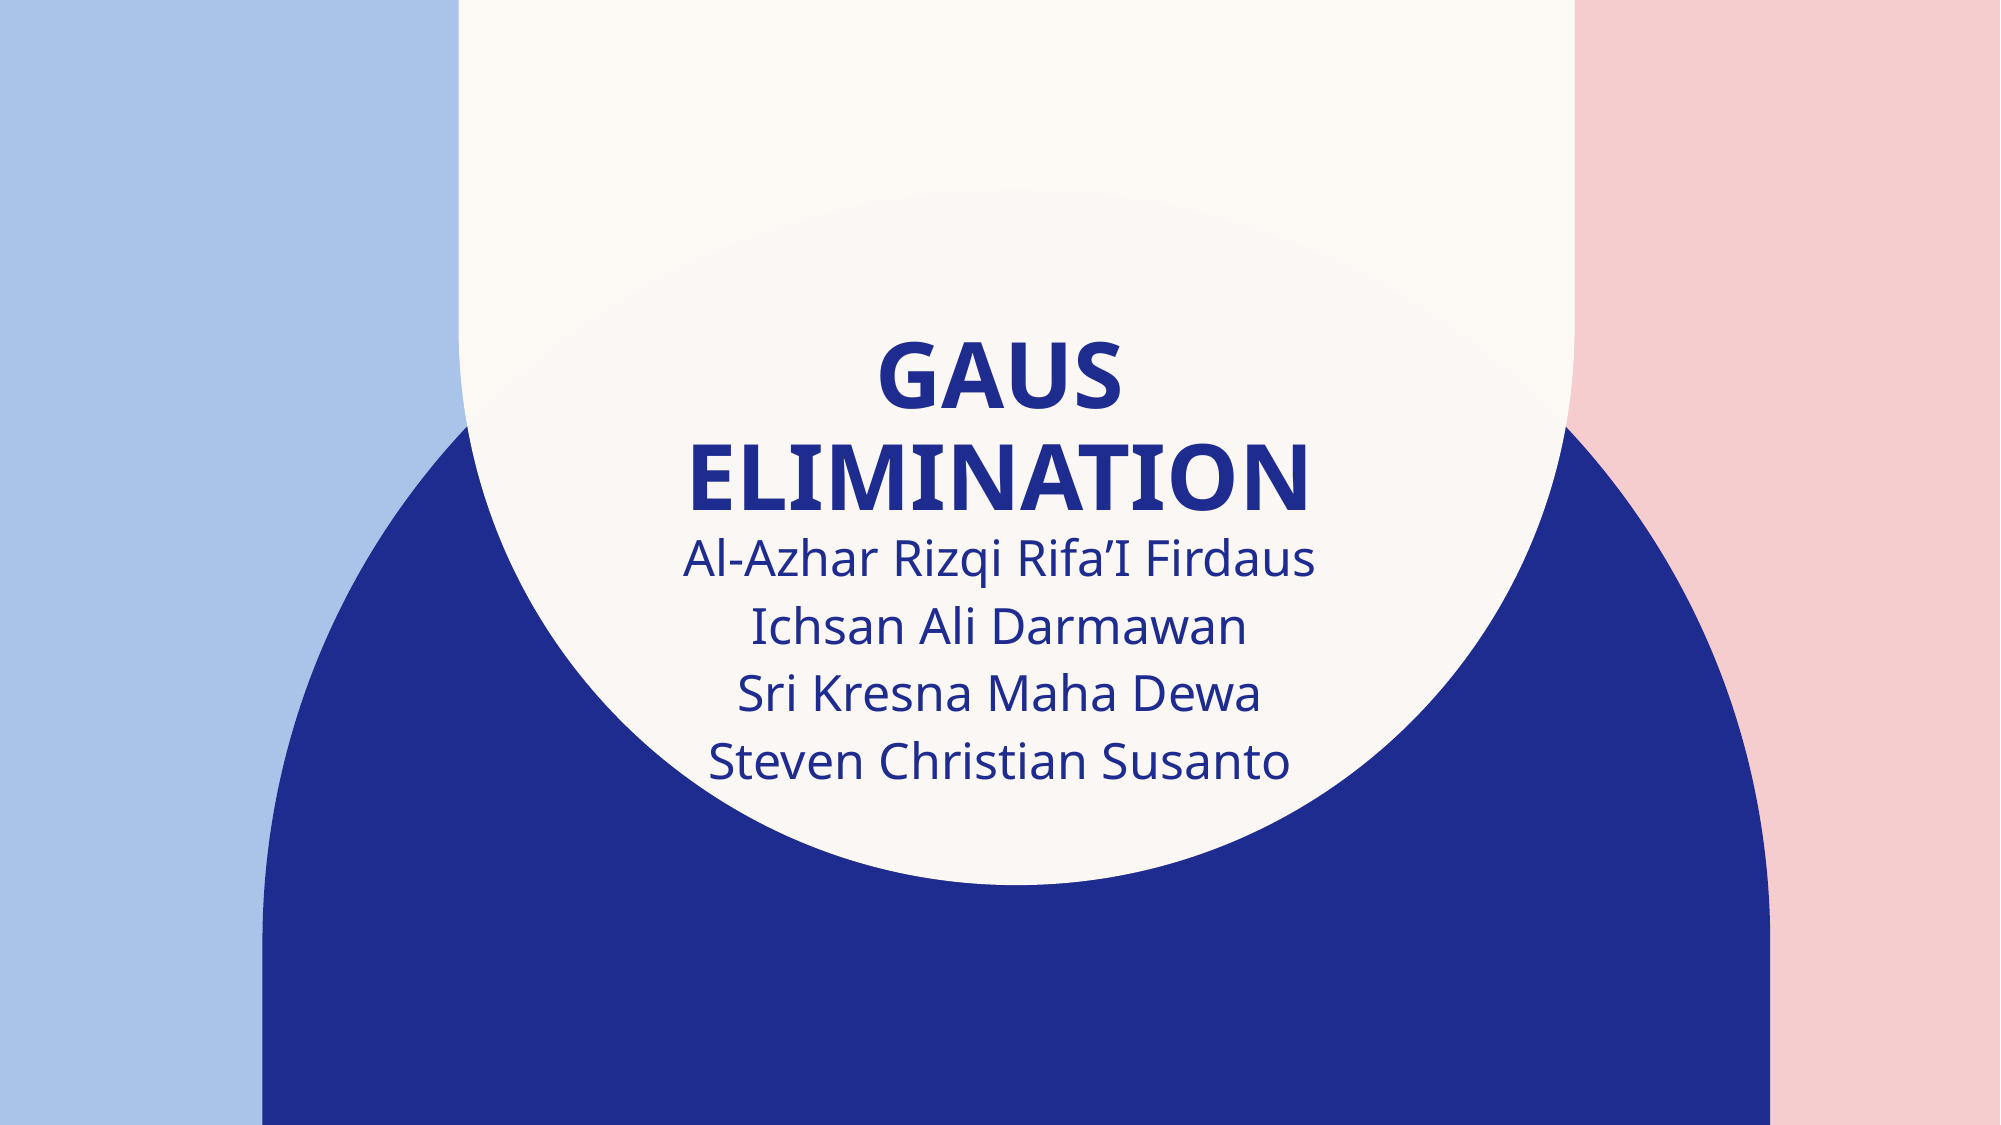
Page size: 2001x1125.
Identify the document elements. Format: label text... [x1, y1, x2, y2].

subtitle Al-Azhar Rizqi Rifa’I Firdaus Ichsan Ali Darmawan Sri Kresna Maha Dewa Steven Christian Susanto [494, 526, 1506, 824]
title GAUS ELIMINATION [558, 325, 1442, 526]
